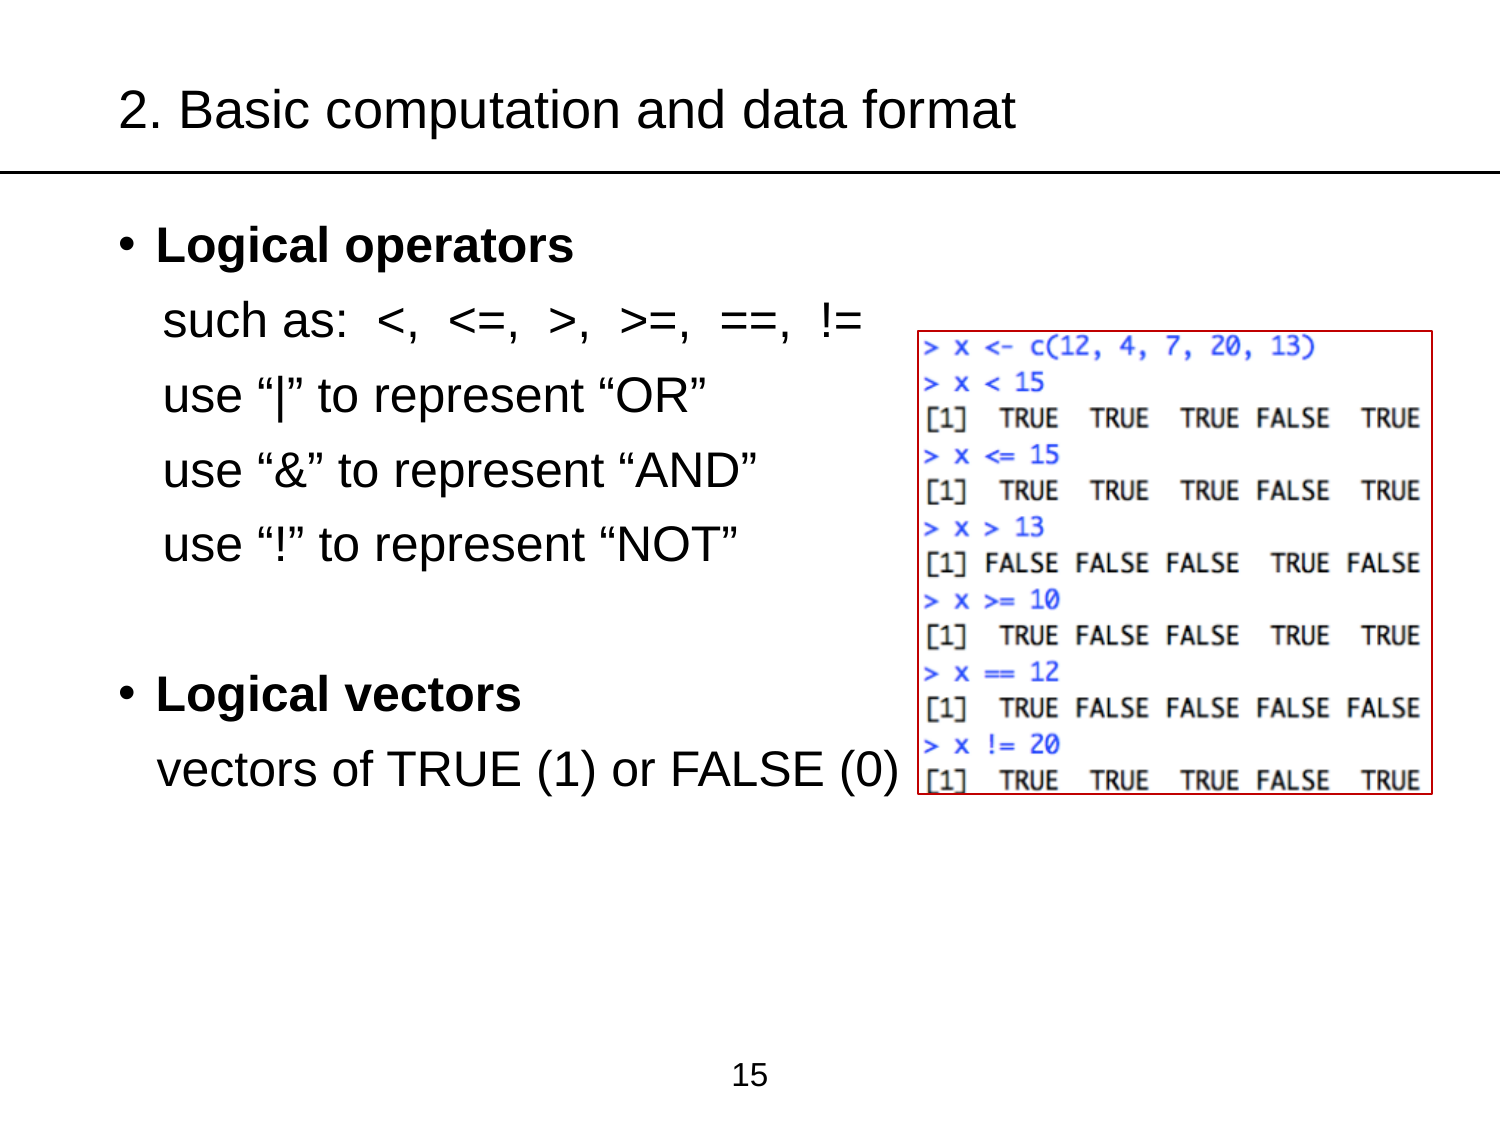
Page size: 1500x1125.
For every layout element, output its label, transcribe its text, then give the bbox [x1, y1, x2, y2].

slide_number 15 [581, 1042, 919, 1103]
title 2. Basic computation and data format [103, 48, 1469, 172]
picture [918, 331, 1432, 794]
list Logical operators such as: <, <=, >, >=, ==, != use “|” to represent “OR” use “&” to represent “AND” use “!” to represent “NOT” Logical vectors vectors of TRUE (1) or FALSE (0) [103, 211, 1485, 1104]
